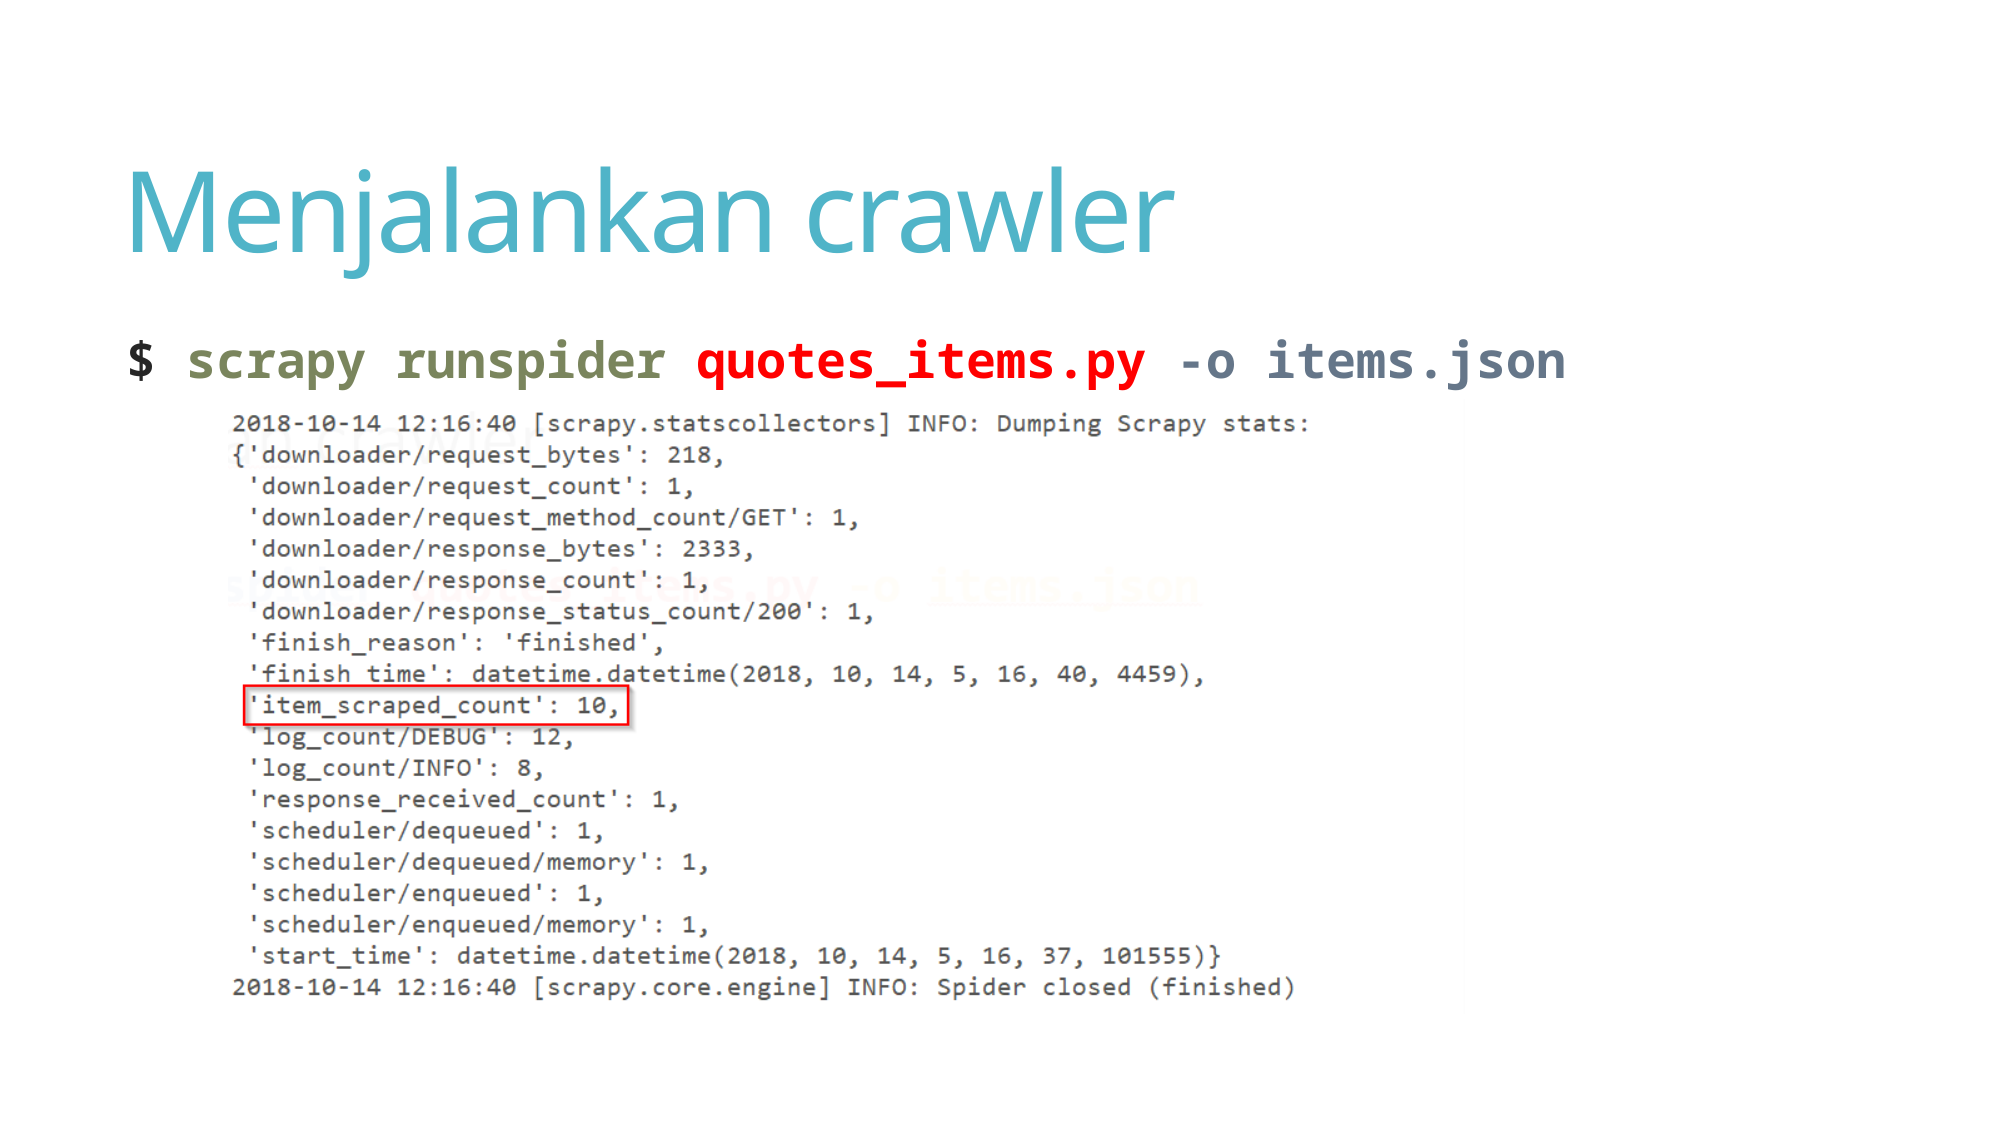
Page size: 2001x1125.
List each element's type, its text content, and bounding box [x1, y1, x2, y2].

list $ scrapy runspider quotes_items.py -o items.json [111, 329, 1876, 948]
title Menjalankan crawler [107, 81, 1875, 354]
picture [228, 399, 1561, 1014]
